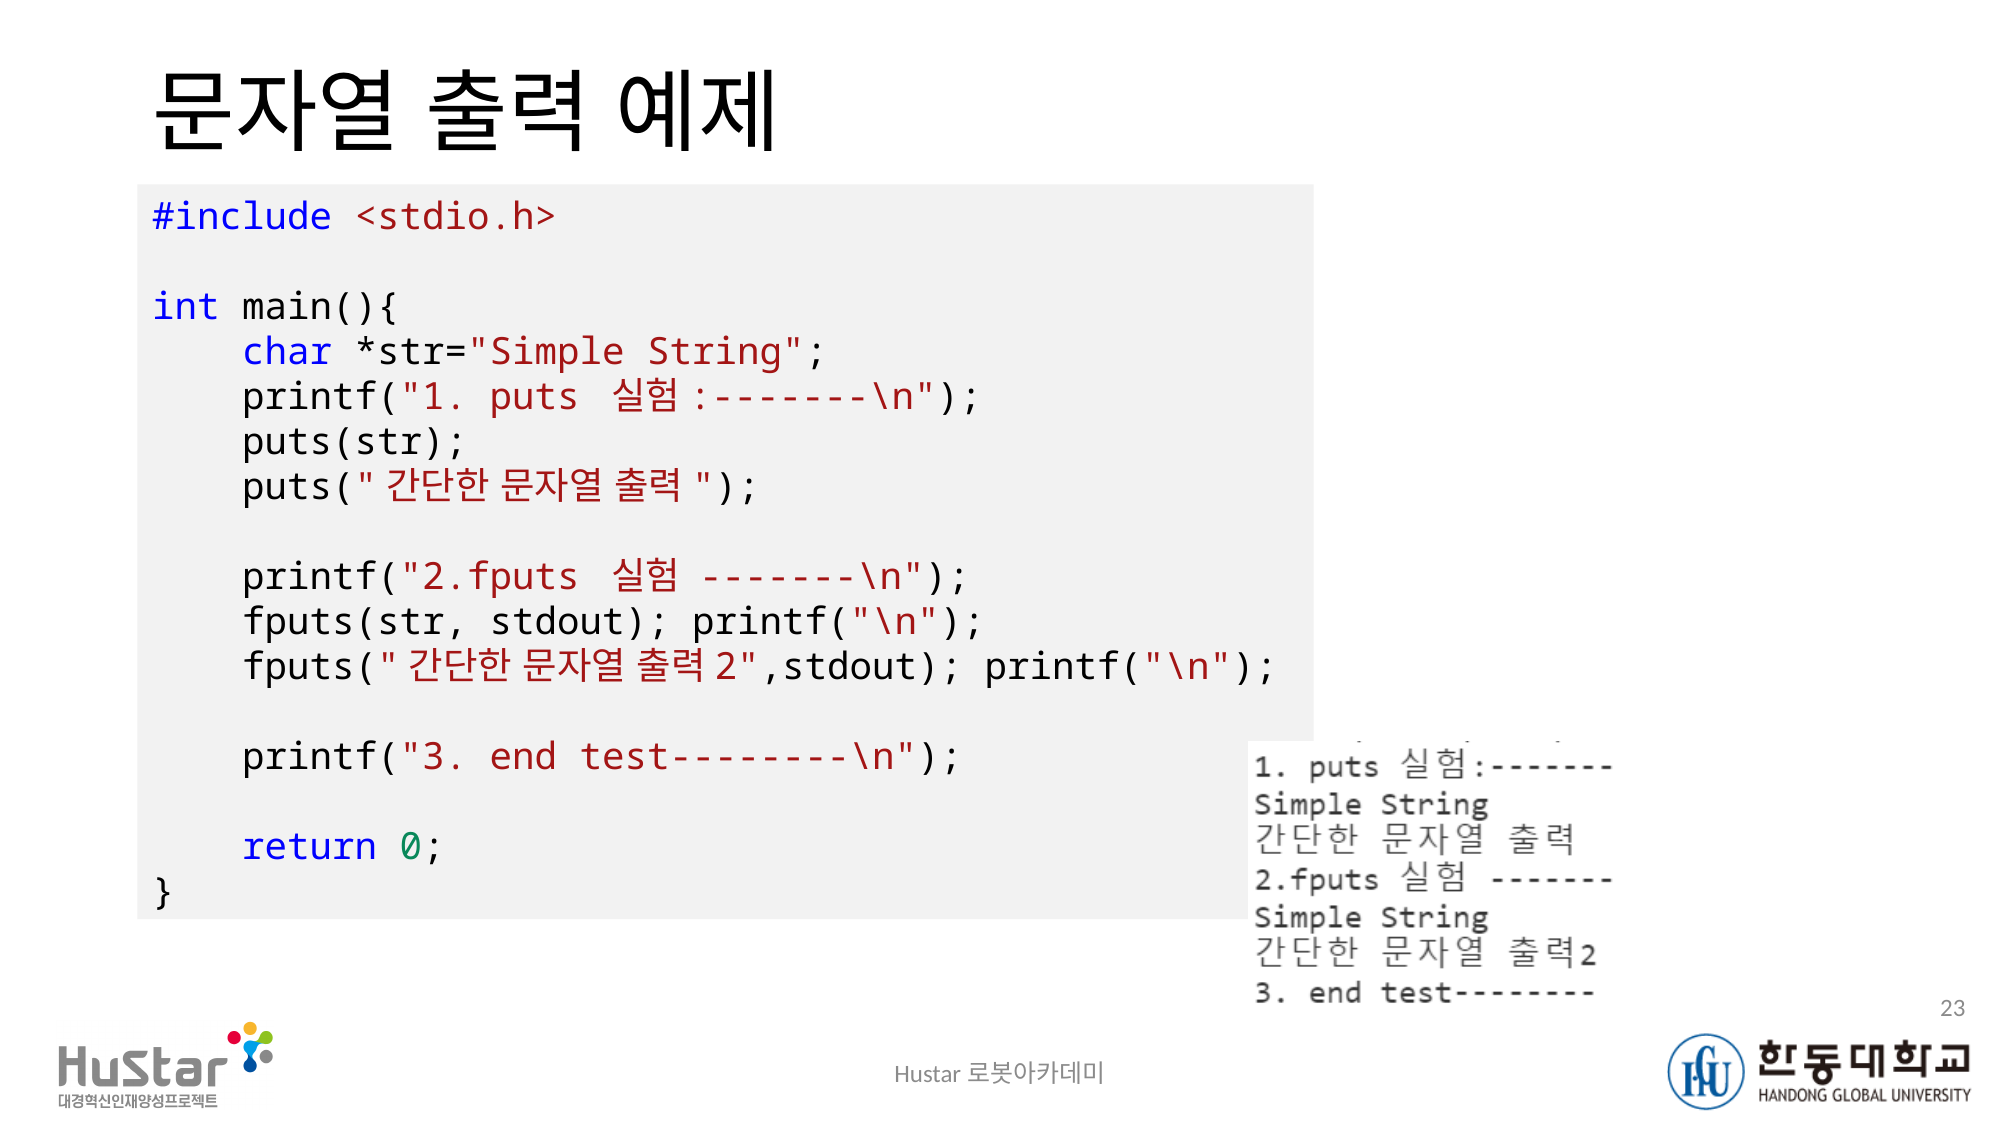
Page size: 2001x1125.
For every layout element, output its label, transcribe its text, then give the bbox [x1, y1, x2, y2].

picture [1248, 741, 1647, 1014]
title 문자열 출력 예제 [137, 59, 1863, 172]
text_box #include <stdio.h> int main(){ char *str="Simple String"; printf("1. puts 실험:-------\n"); puts(str); puts("간단한 문자열 출력"); printf("2.fputs 실험 -------\n"); fputs(str, stdout); printf("\n"); fputs("간단한 문자열 출력2",stdout); printf("\n"); printf("3. end test--------\n"); return 0; } [137, 184, 1314, 920]
picture [56, 1020, 274, 1110]
picture [1666, 1030, 1981, 1113]
slide_number 23 [1887, 976, 1981, 1037]
footer Hustar로봇아카데미 [662, 1042, 1338, 1103]
